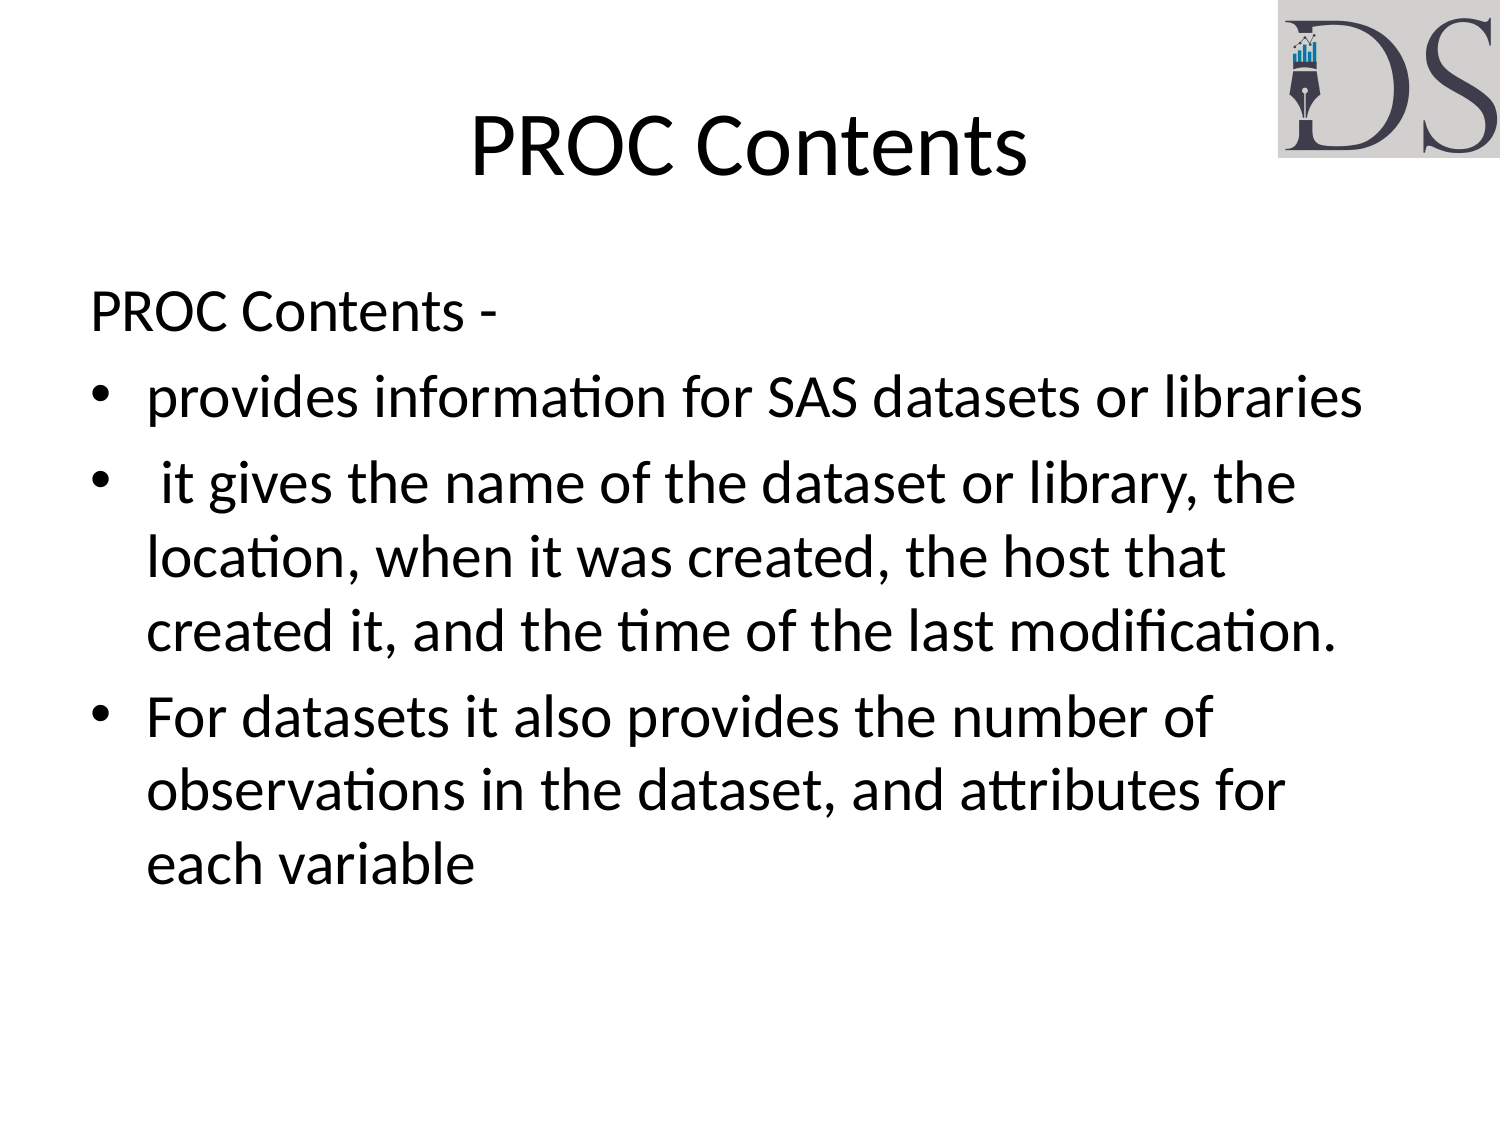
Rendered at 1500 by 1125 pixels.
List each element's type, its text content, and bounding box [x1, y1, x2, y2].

picture [1277, 0, 1500, 158]
title PROC Contents [75, 45, 1425, 233]
list PROC Contents - provides information for SAS datasets or libraries it gives the name of the dataset or library, the location, when it was created, the host that created it, and the time of the last modification. For datasets it also provides the number of observations in the dataset, and attributes for each variable [75, 262, 1425, 1005]
